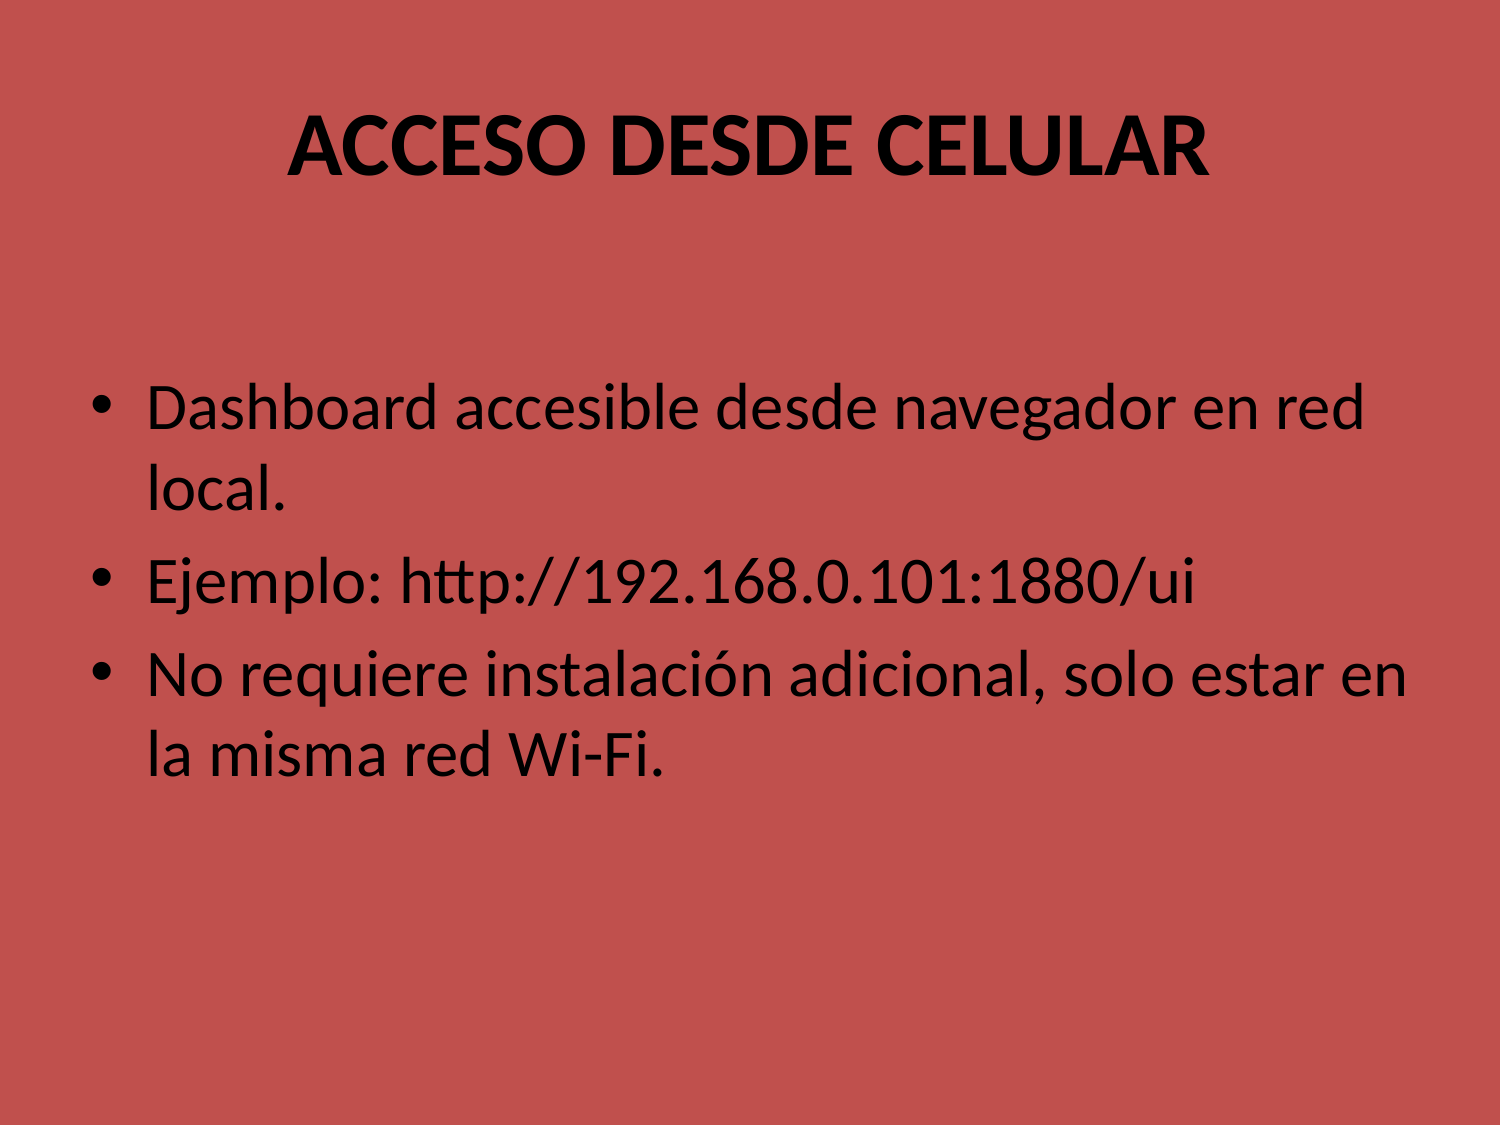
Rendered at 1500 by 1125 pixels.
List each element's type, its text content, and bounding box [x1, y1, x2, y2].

title ACCESO DESDE CELULAR [75, 45, 1425, 233]
list Dashboard accesible desde navegador en red local. Ejemplo: http://192.168.0.101:1880/ui No requiere instalación adicional, solo estar en la misma red Wi-Fi. [75, 262, 1425, 1005]
